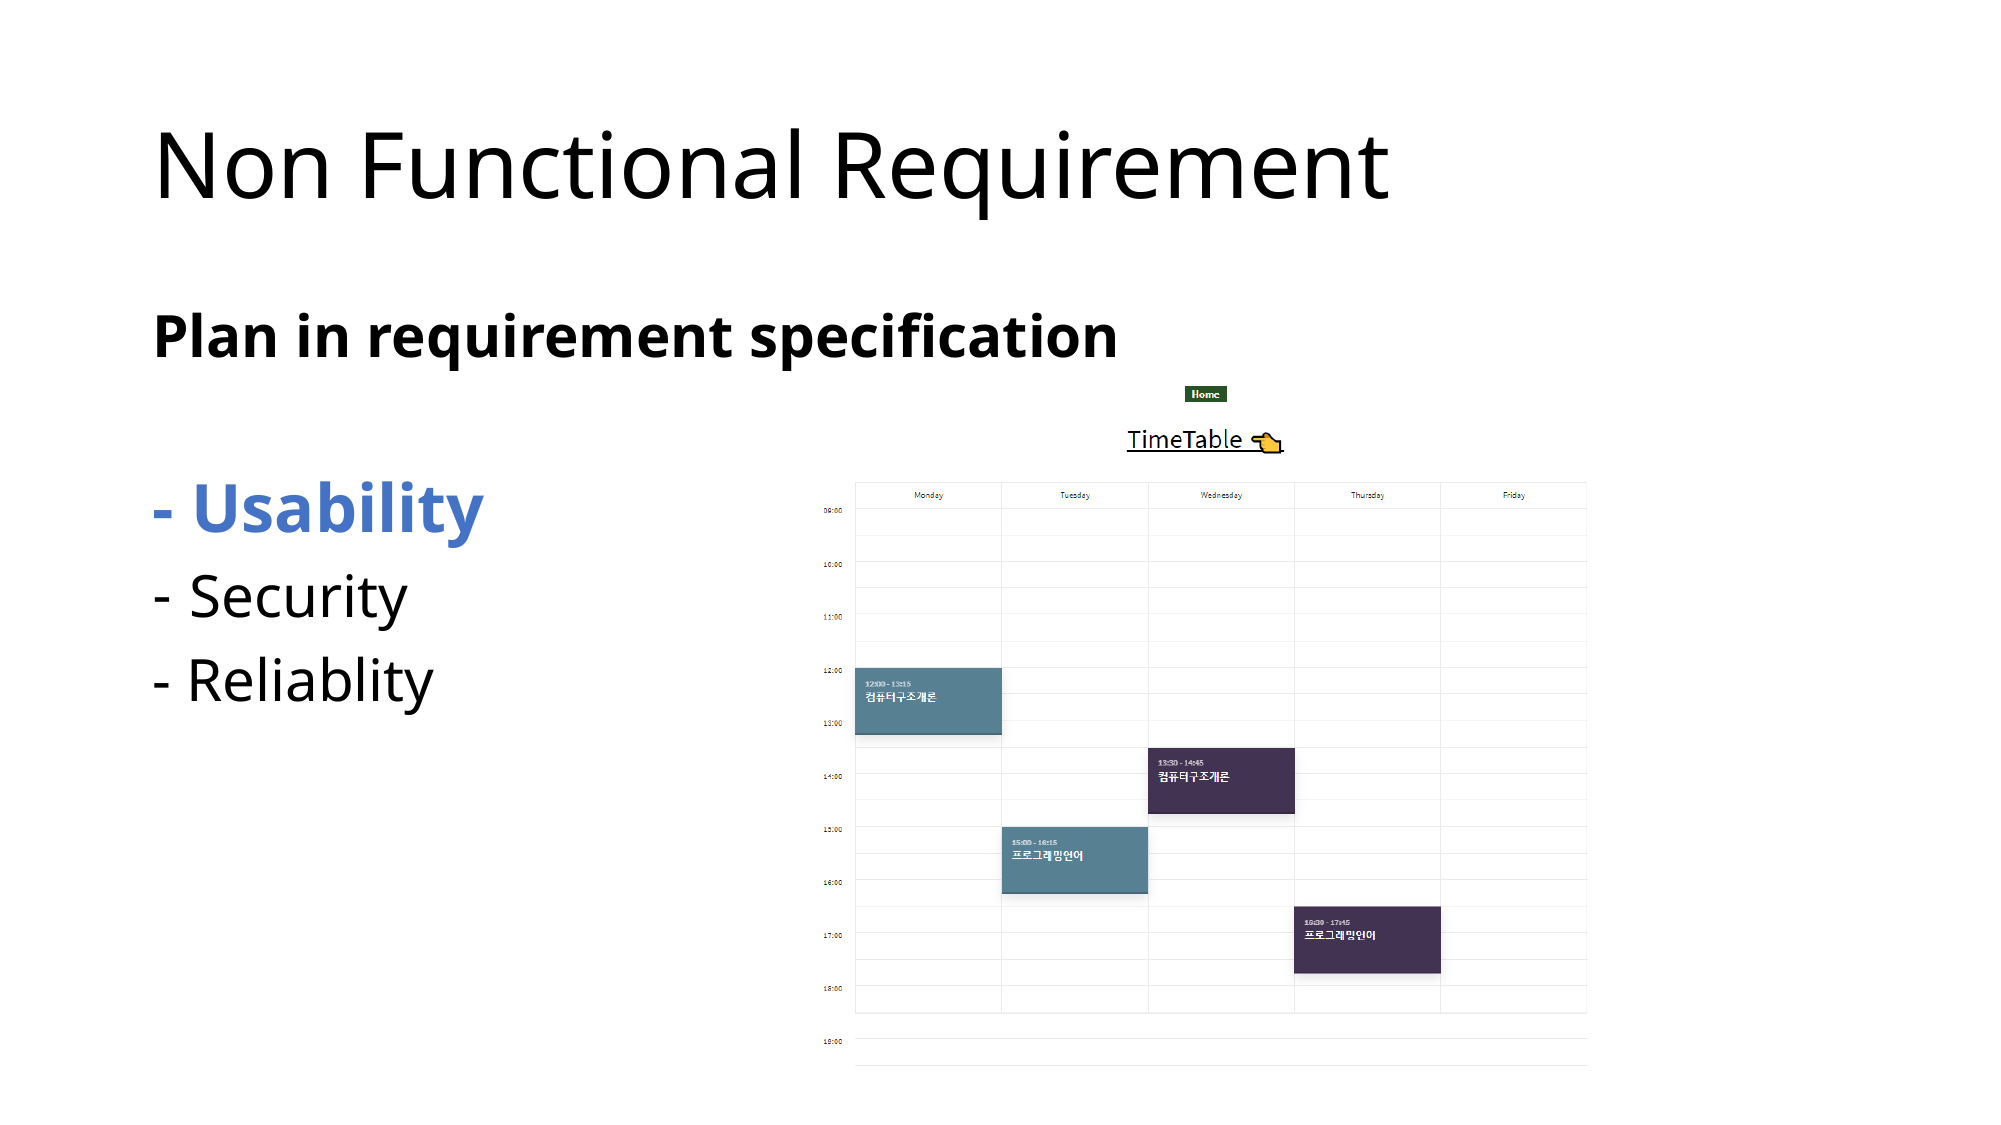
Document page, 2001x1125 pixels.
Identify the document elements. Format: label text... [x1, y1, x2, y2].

picture [774, 372, 1620, 1086]
title Non Functional Requirement [137, 59, 1863, 278]
list Plan in requirement specification - Usability Security - Reliablity [137, 299, 1863, 1014]
